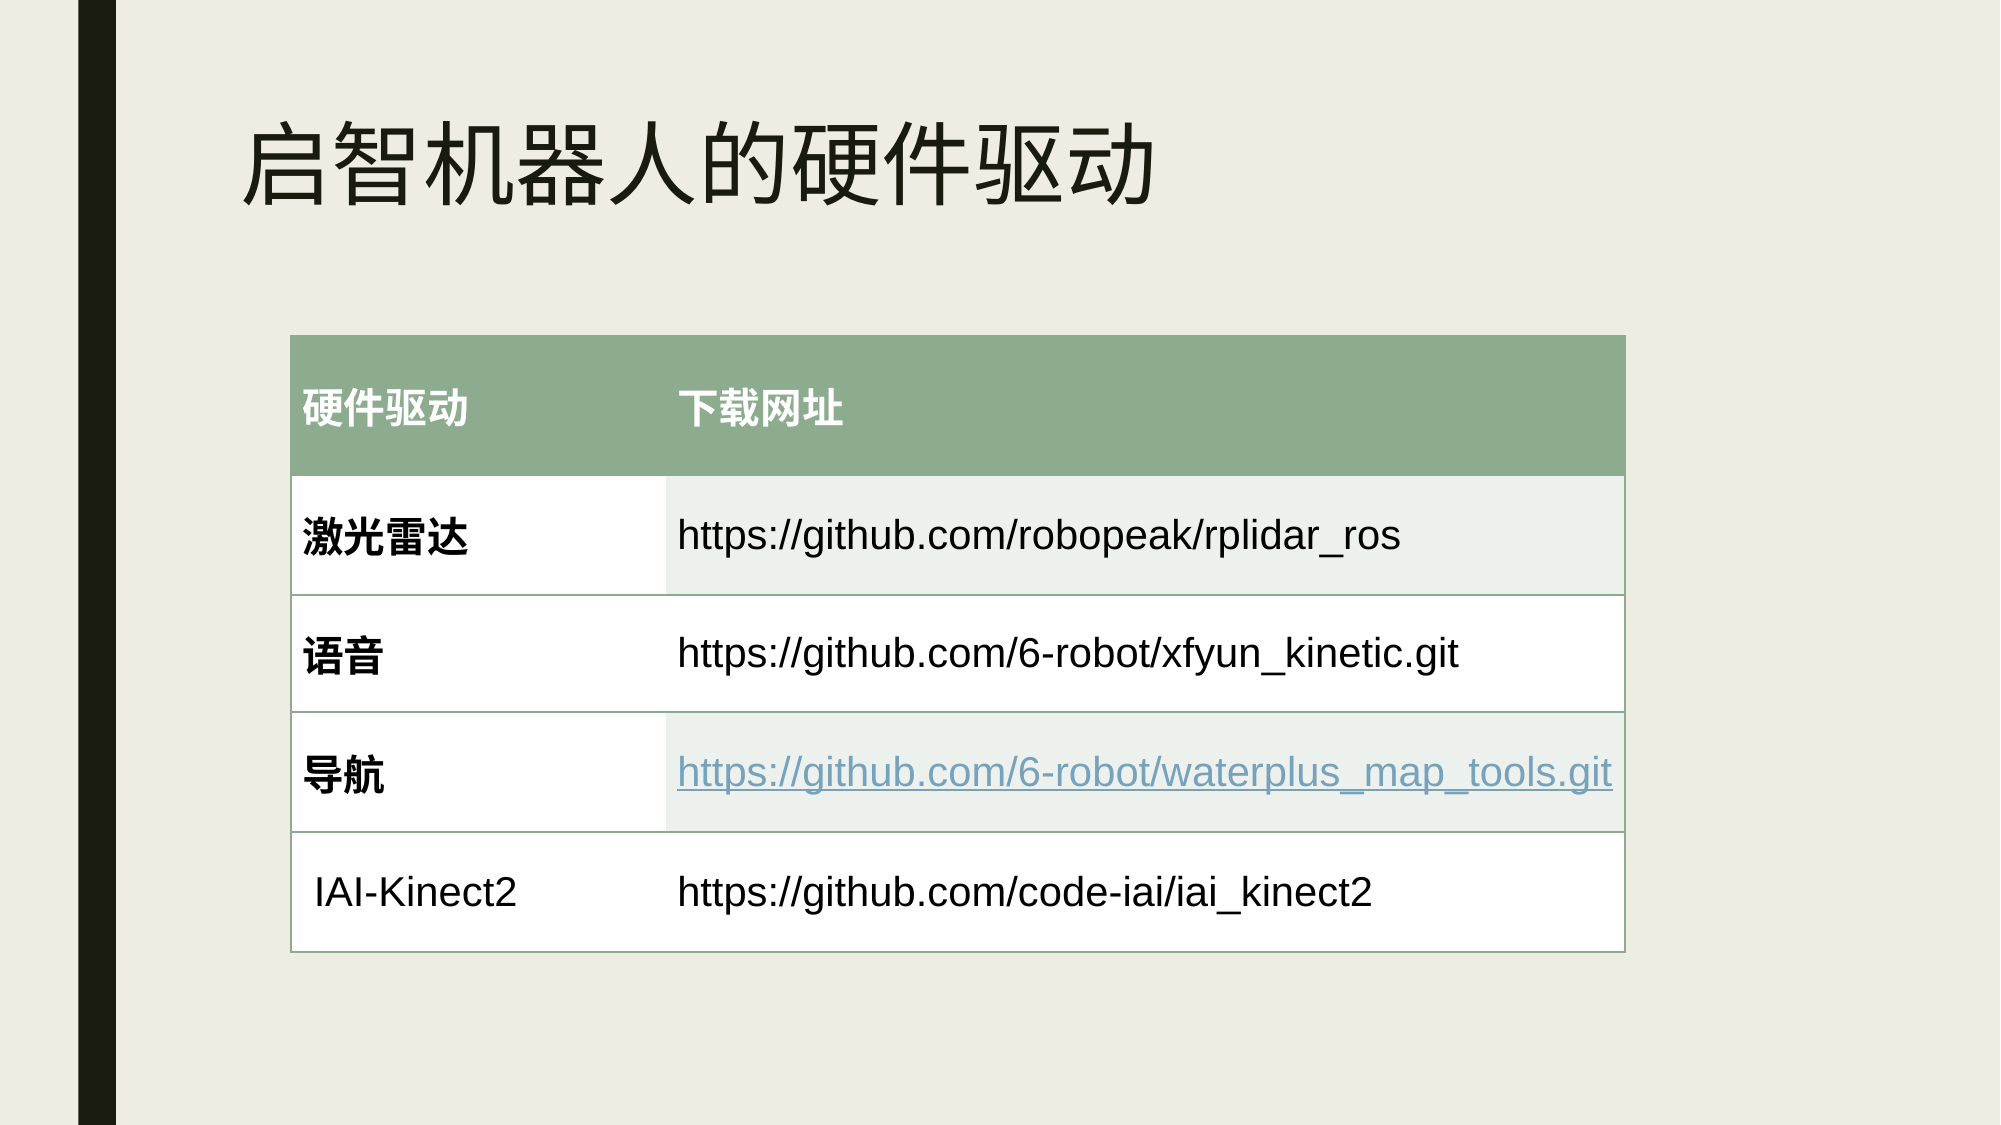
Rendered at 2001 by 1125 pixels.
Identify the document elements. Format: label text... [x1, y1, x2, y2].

table_cell 激光雷达 [292, 476, 666, 594]
table_header 硬件驱动 [292, 337, 666, 474]
table_cell https://github.com/6-robot/waterplus_map_tools.git [666, 713, 1624, 831]
table_cell 导航 [292, 713, 666, 831]
table_cell https://github.com/code-iai/iai_kinect2 [666, 833, 1624, 951]
table_cell IAI-Kinect2 [292, 833, 666, 951]
table_header 下载网址 [666, 337, 1624, 474]
table_cell https://github.com/6-robot/xfyun_kinetic.git [666, 596, 1624, 711]
table_cell 语音 [292, 596, 666, 711]
table_cell https://github.com/robopeak/rplidar_ros [666, 476, 1624, 594]
title 启智机器人的硬件驱动 [225, 112, 1800, 357]
